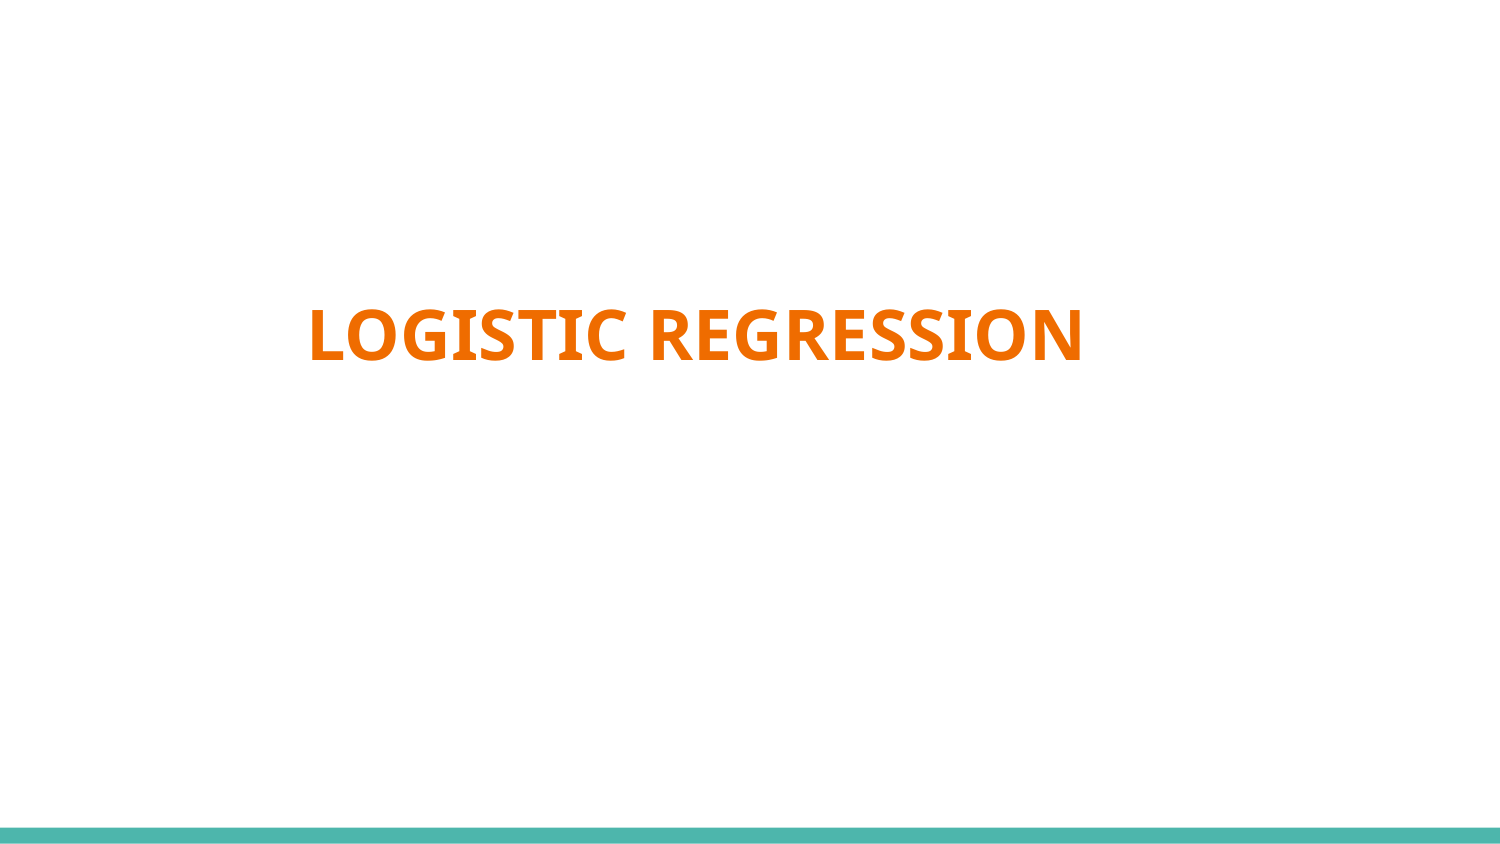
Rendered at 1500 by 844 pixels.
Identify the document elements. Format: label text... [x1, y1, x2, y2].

title LOGISTIC REGRESSION [45, 275, 1443, 392]
